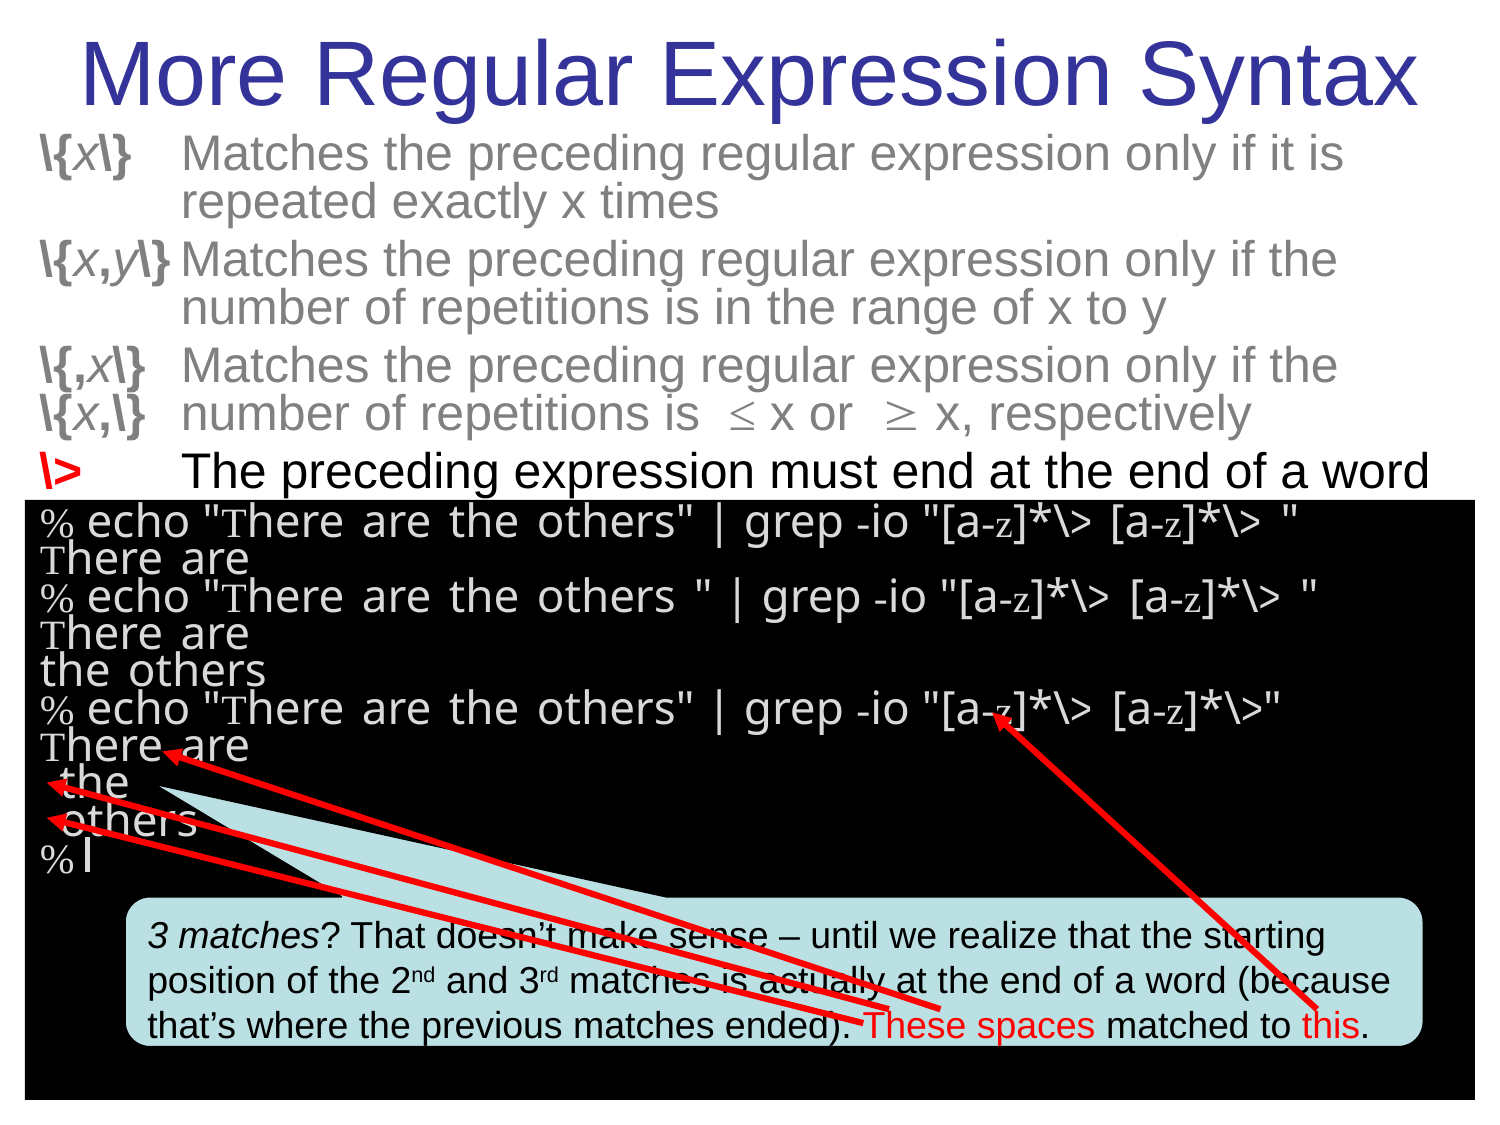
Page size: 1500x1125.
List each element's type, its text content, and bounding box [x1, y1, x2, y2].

text_box 3 matches? That doesn’t make sense – until we realize that the starting position of the 2nd and 3rd matches is actually at the end of a word (because that’s where the previous matches ended). These spaces matched to this. [127, 896, 1424, 1047]
list \{x\} Matches the preceding regular expression only if it is repeated exactly x times \{x,y\} Matches the preceding regular expression only if the number of repetitions is in the range of x to y \{,x\} Matches the preceding regular expression only if the \{x,\} number of repetitions is ≤ x or  x, respectively \> The preceding expression must end at the end of a word \< the following expression must begin a word \(…\) remembers the specific pattern matched, it works with: \1, \2... to let you identify a rematch to the same pattern This one is a bit tricky. An example will make it simpler. Suppose that you wanted to find any double-repeated letters, such as in “banana” and “nonogram”. Then your regular expression is: \([a-z]\)\([a-z]\)\1\2 (“banana” is a double-match, because there is also banana.) [24, 124, 1476, 1088]
title More Regular Expression Syntax [62, 0, 1438, 138]
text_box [46, 751, 941, 1024]
text_box % echo "There are the others" | grep -io "[a-z]*\> [a-z]*\> " There are % echo "There are the others " | grep -io "[a-z]*\> [a-z]*\> " There are the others % echo "There are the others" | grep -io "[a-z]*\> [a-z]*\>" There are the others % echo "There are the others" | "[a-z]*\> *[a-z]*\> *" There are the others % echo "There are the others" | "[a-z]*\>e" % echo "e , e ; e-e+e_e:e1e.e?e"\!e\"e\'e | g --color "e\>" e , e ; e - e+e_e:e1e.e?e!e"e'e % [24, 499, 1475, 1100]
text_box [991, 712, 1318, 1010]
